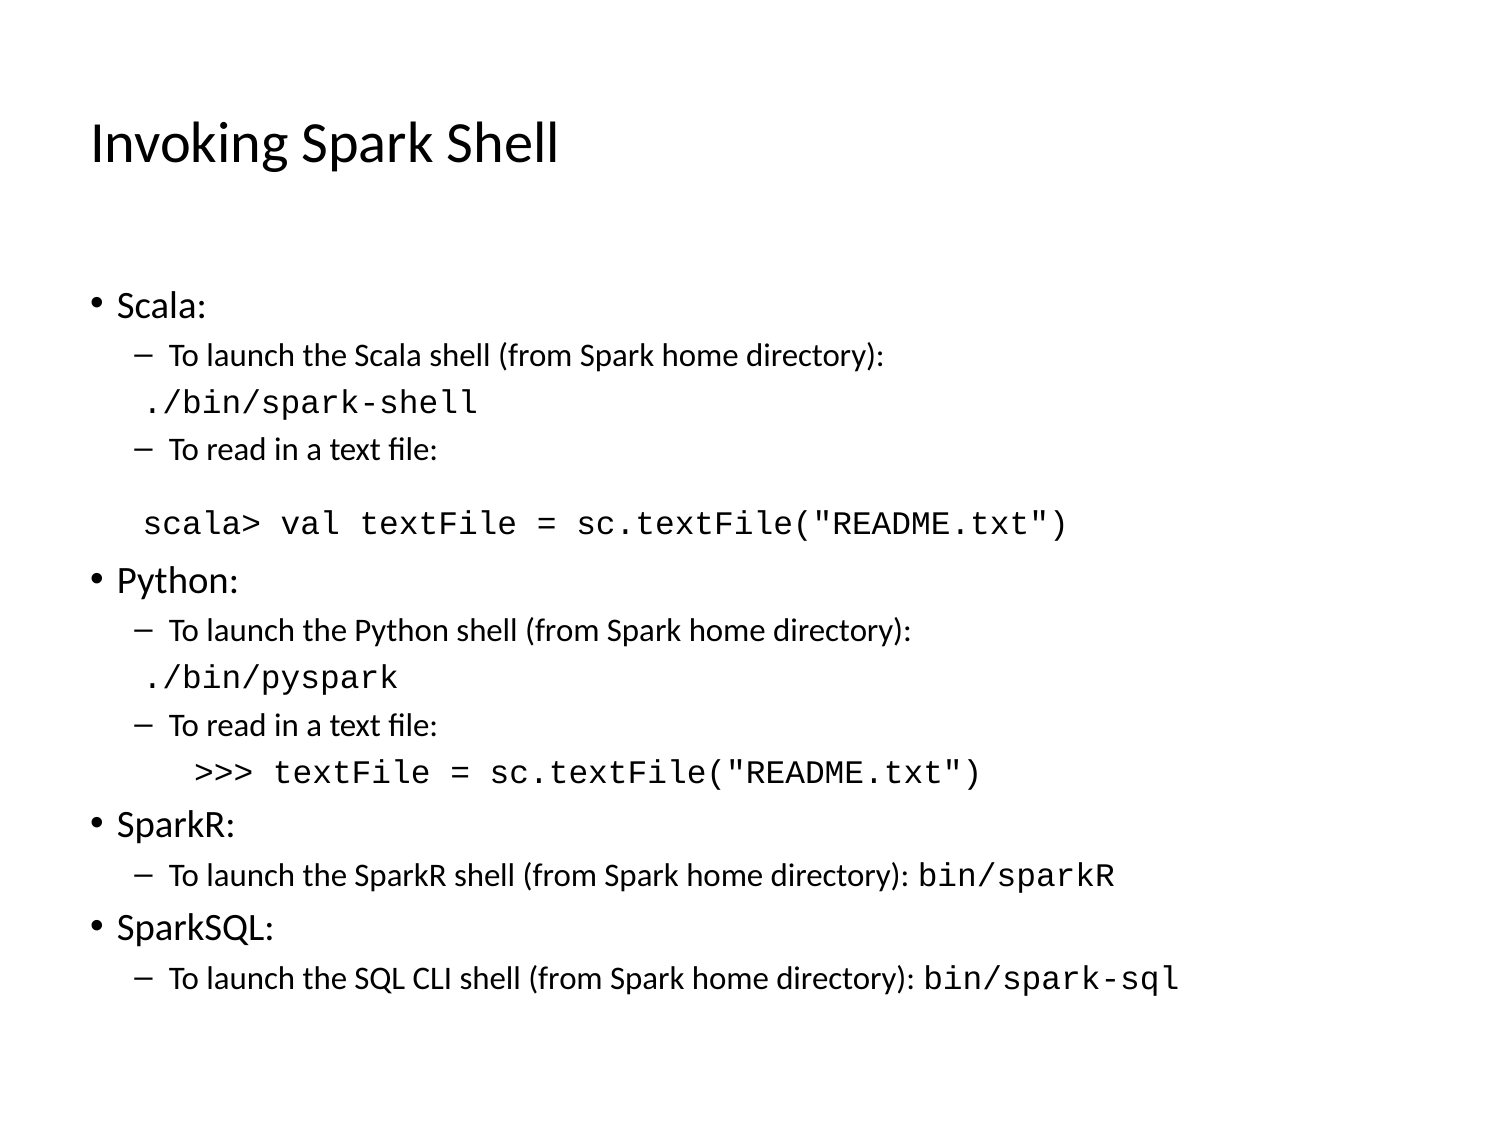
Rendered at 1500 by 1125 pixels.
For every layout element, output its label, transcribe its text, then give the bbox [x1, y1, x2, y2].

list Scala: To launch the Scala shell (from Spark home directory): ./bin/spark-shell To read in a text file: scala> val textFile = sc.textFile("README.txt") Python: To launch the Python shell (from Spark home directory): ./bin/pyspark To read in a text file: >>> textFile = sc.textFile("README.txt") SparkR: To launch the SparkR shell (from Spark home directory): bin/sparkR SparkSQL: To launch the SQL CLI shell (from Spark home directory): bin/spark-sql [75, 262, 1425, 1005]
title Invoking Spark Shell [75, 45, 1425, 233]
